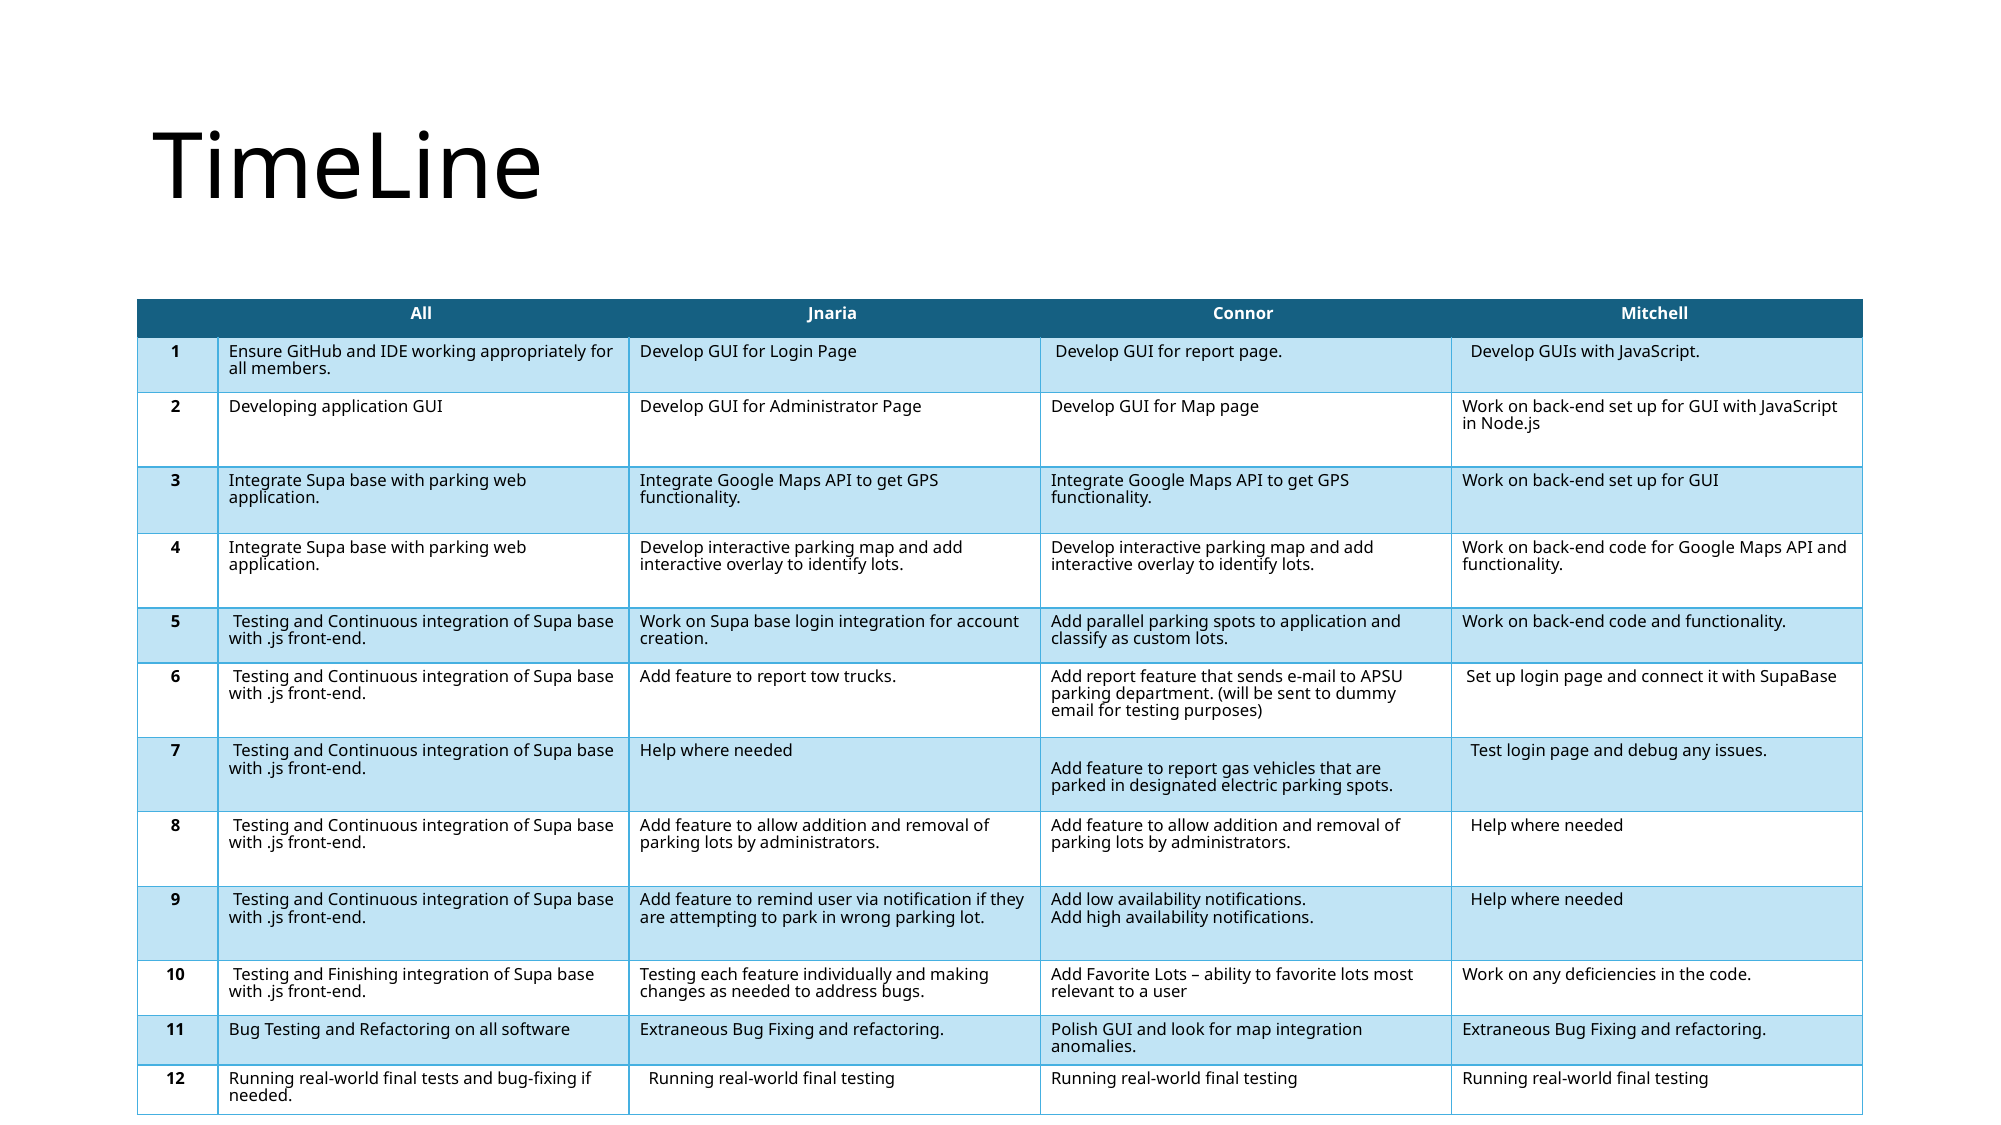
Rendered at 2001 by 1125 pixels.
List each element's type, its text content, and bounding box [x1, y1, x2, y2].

table_cell Develop GUIs with JavaScript. [1452, 338, 1862, 392]
table_cell Extraneous Bug Fixing and refactoring. [630, 1016, 1040, 1064]
table_cell Polish GUI and look for map integration anomalies. [1041, 1016, 1451, 1064]
table_cell Work on Supa base login integration for account creation. [630, 609, 1040, 662]
table_cell 6 [138, 664, 217, 737]
table_cell Work on back-end code and functionality. [1452, 609, 1862, 662]
table_cell Add report feature that sends e-mail to APSU parking department. (will be sent to dummy email for testing purposes) [1041, 664, 1451, 737]
table_cell Add feature to report gas vehicles that are parked in designated electric parking spots. [1041, 738, 1451, 811]
table_cell Add parallel parking spots to application and classify as custom lots. [1041, 609, 1451, 662]
table_cell Add feature to remind user via notification if they are attempting to park in wrong parking lot. [630, 887, 1040, 960]
table_cell Set up login page and connect it with SupaBase [1452, 664, 1862, 737]
table_cell Develop GUI for Administrator Page [630, 393, 1040, 466]
table_cell 1 [138, 338, 217, 392]
table_header All [218, 300, 629, 337]
table_cell Testing and Continuous integration of Supa base with .js front-end. [219, 812, 628, 886]
table_cell Test login page and debug any issues. [1452, 738, 1862, 811]
table_cell Help where needed [1452, 887, 1862, 960]
table_cell Bug Testing and Refactoring on all software [219, 1016, 628, 1064]
table_cell 5 [138, 609, 217, 662]
table_cell Develop GUI for Login Page [630, 338, 1040, 392]
table_cell Running real-world final tests and bug-fixing if needed. [219, 1066, 628, 1114]
table_cell Integrate Supa base with parking web application. [219, 534, 628, 607]
table_cell Integrate Google Maps API to get GPS functionality. [1041, 468, 1451, 533]
table_cell Help where needed [630, 738, 1040, 811]
table_cell Add low availability notifications. Add high availability notifications. [1041, 887, 1451, 960]
table_cell Integrate Google Maps API to get GPS functionality. [630, 468, 1040, 533]
table_header Jnaria [629, 300, 1040, 337]
title TimeLine [137, 59, 1863, 278]
table_cell Work on any deficiencies in the code. [1452, 961, 1862, 1015]
table_cell Add Favorite Lots – ability to favorite lots most relevant to a user [1041, 961, 1451, 1015]
table_cell Testing and Continuous integration of Supa base with .js front-end. [219, 664, 628, 737]
table_cell 8 [138, 812, 217, 886]
table_cell 10 [138, 961, 217, 1015]
table_cell Help where needed [1452, 812, 1862, 886]
table_header Connor [1040, 300, 1451, 337]
table_cell Testing and Continuous integration of Supa base with .js front-end. [219, 738, 628, 811]
table_cell Running real-world final testing [1041, 1066, 1451, 1114]
table_cell 2 [138, 393, 217, 466]
table_cell Running real-world final testing [630, 1066, 1040, 1114]
table_header [138, 300, 218, 337]
table_cell Develop interactive parking map and add interactive overlay to identify lots. [1041, 534, 1451, 607]
table_cell Develop GUI for report page. [1041, 338, 1451, 392]
table_cell Add feature to allow addition and removal of parking lots by administrators. [630, 812, 1040, 886]
table_cell Develop interactive parking map and add interactive overlay to identify lots. [630, 534, 1040, 607]
table_cell Testing each feature individually and making changes as needed to address bugs. [630, 961, 1040, 1015]
table_cell Developing application GUI [219, 393, 628, 466]
table_cell Work on back-end code for Google Maps API and functionality. [1452, 534, 1862, 607]
table_cell Work on back-end set up for GUI with JavaScript in Node.js [1452, 393, 1862, 466]
table_cell 12 [138, 1066, 217, 1114]
table_cell Ensure GitHub and IDE working appropriately for all members. [219, 338, 628, 392]
table_cell Running real-world final testing [1452, 1066, 1862, 1114]
table_cell Testing and Continuous integration of Supa base with .js front-end. [219, 609, 628, 662]
table_cell Testing and Continuous integration of Supa base with .js front-end. [219, 887, 628, 960]
table_cell 9 [138, 887, 217, 960]
table_cell Extraneous Bug Fixing and refactoring. [1452, 1016, 1862, 1064]
table_header Mitchell [1451, 300, 1862, 337]
table_cell 3 [138, 468, 217, 533]
table_cell Testing and Finishing integration of Supa base with .js front-end. [219, 961, 628, 1015]
table_cell 11 [138, 1016, 217, 1064]
table_cell Develop GUI for Map page [1041, 393, 1451, 466]
table_cell Integrate Supa base with parking web application. [219, 468, 628, 533]
table_cell 7 [138, 738, 217, 811]
table_cell Add feature to allow addition and removal of parking lots by administrators. [1041, 812, 1451, 886]
table_cell 4 [138, 534, 217, 607]
table_cell Add feature to report tow trucks. [630, 664, 1040, 737]
table_cell Work on back-end set up for GUI [1452, 468, 1862, 533]
